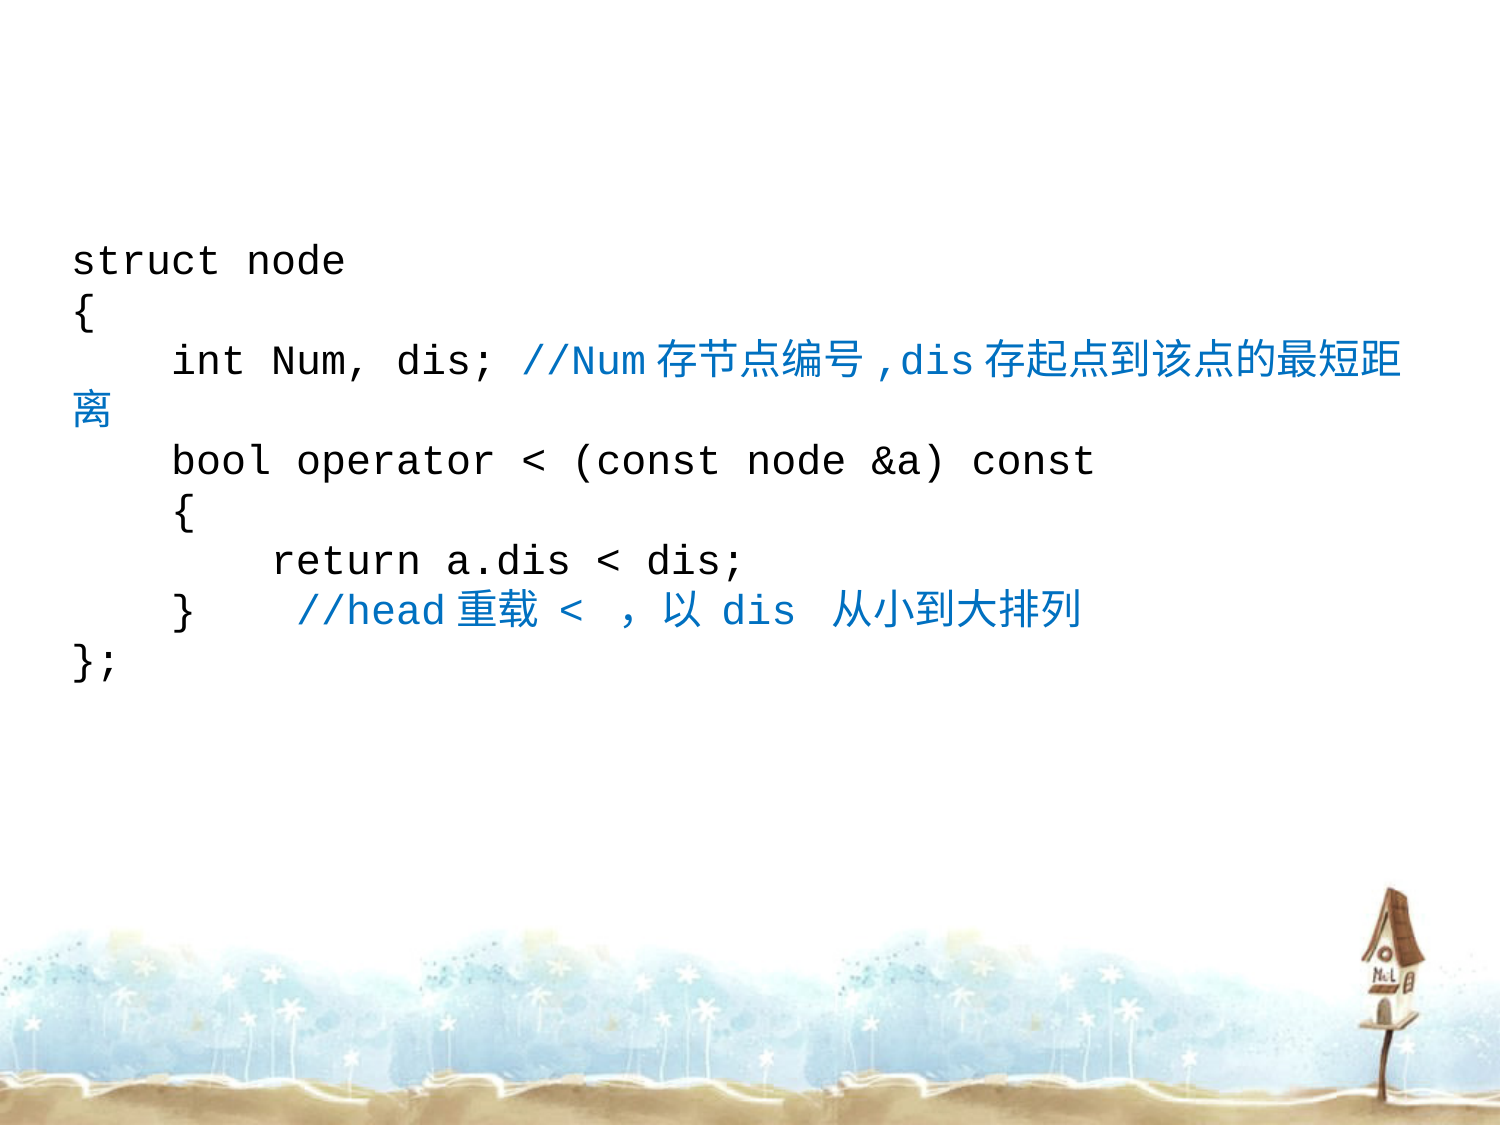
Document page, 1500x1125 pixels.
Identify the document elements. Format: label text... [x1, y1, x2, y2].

picture [0, 0, 1500, 1125]
text_box struct node { int Num, dis; //Num存节点编号,dis存起点到该点的最短距离 bool operator < (const node &a) const { return a.dis < dis; } //head重载 < ，以 dis 从小到大排列 }; [56, 224, 1444, 690]
